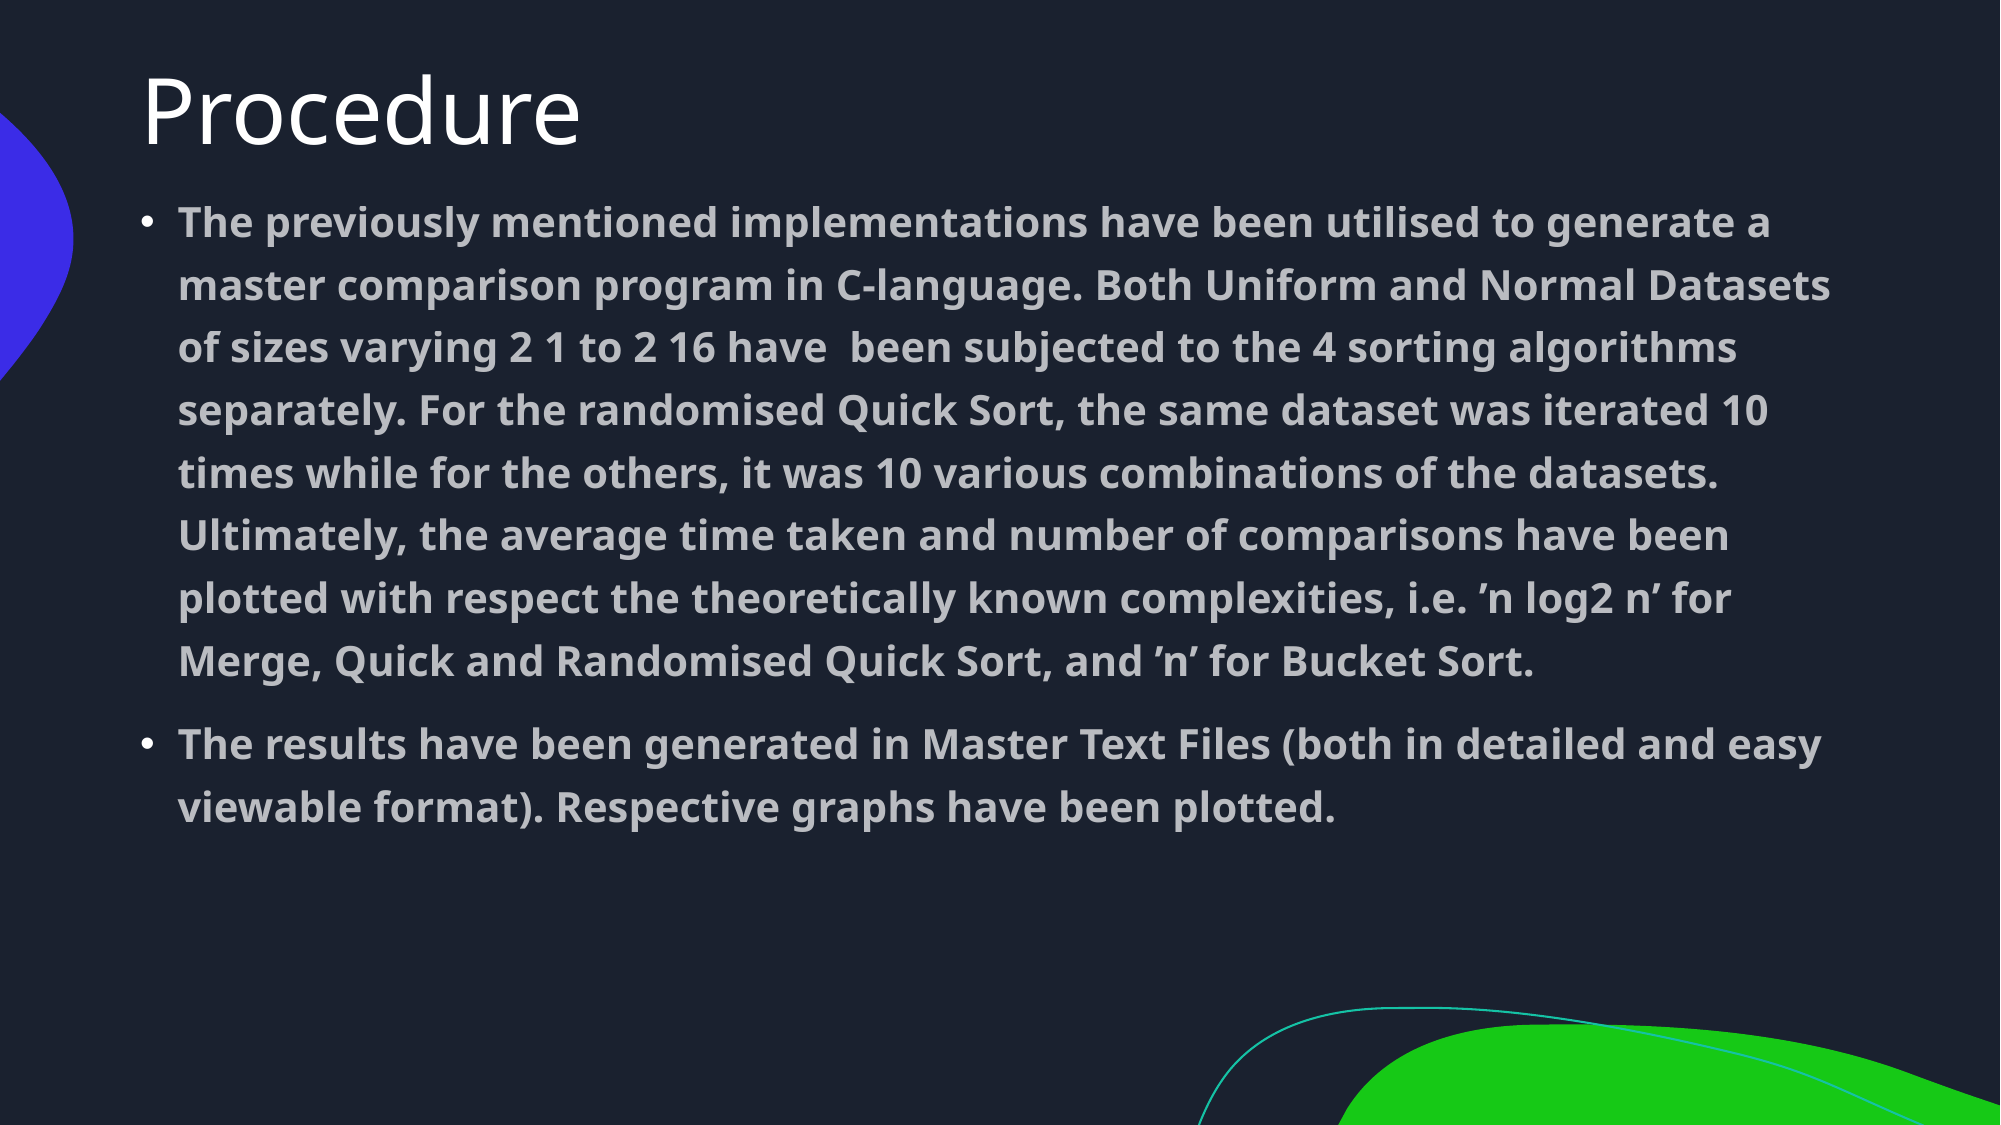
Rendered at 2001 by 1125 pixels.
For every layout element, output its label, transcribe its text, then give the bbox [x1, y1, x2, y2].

list The previously mentioned implementations have been utilised to generate a master comparison program in C-language. Both Uniform and Normal Datasets of sizes varying 2 1 to 2 16 have been subjected to the 4 sorting algorithms separately. For the randomised Quick Sort, the same dataset was iterated 10 times while for the others, it was 10 various combinations of the datasets. Ultimately, the average time taken and number of comparisons have been plotted with respect the theoretically known complexities, i.e. ’n log2 n’ for Merge, Quick and Randomised Quick Sort, and ’n’ for Bucket Sort. The results have been generated in Master Text Files (both in detailed and easy viewable format). Respective graphs have been plotted. [125, 176, 1875, 1002]
title Procedure [125, 54, 1875, 176]
